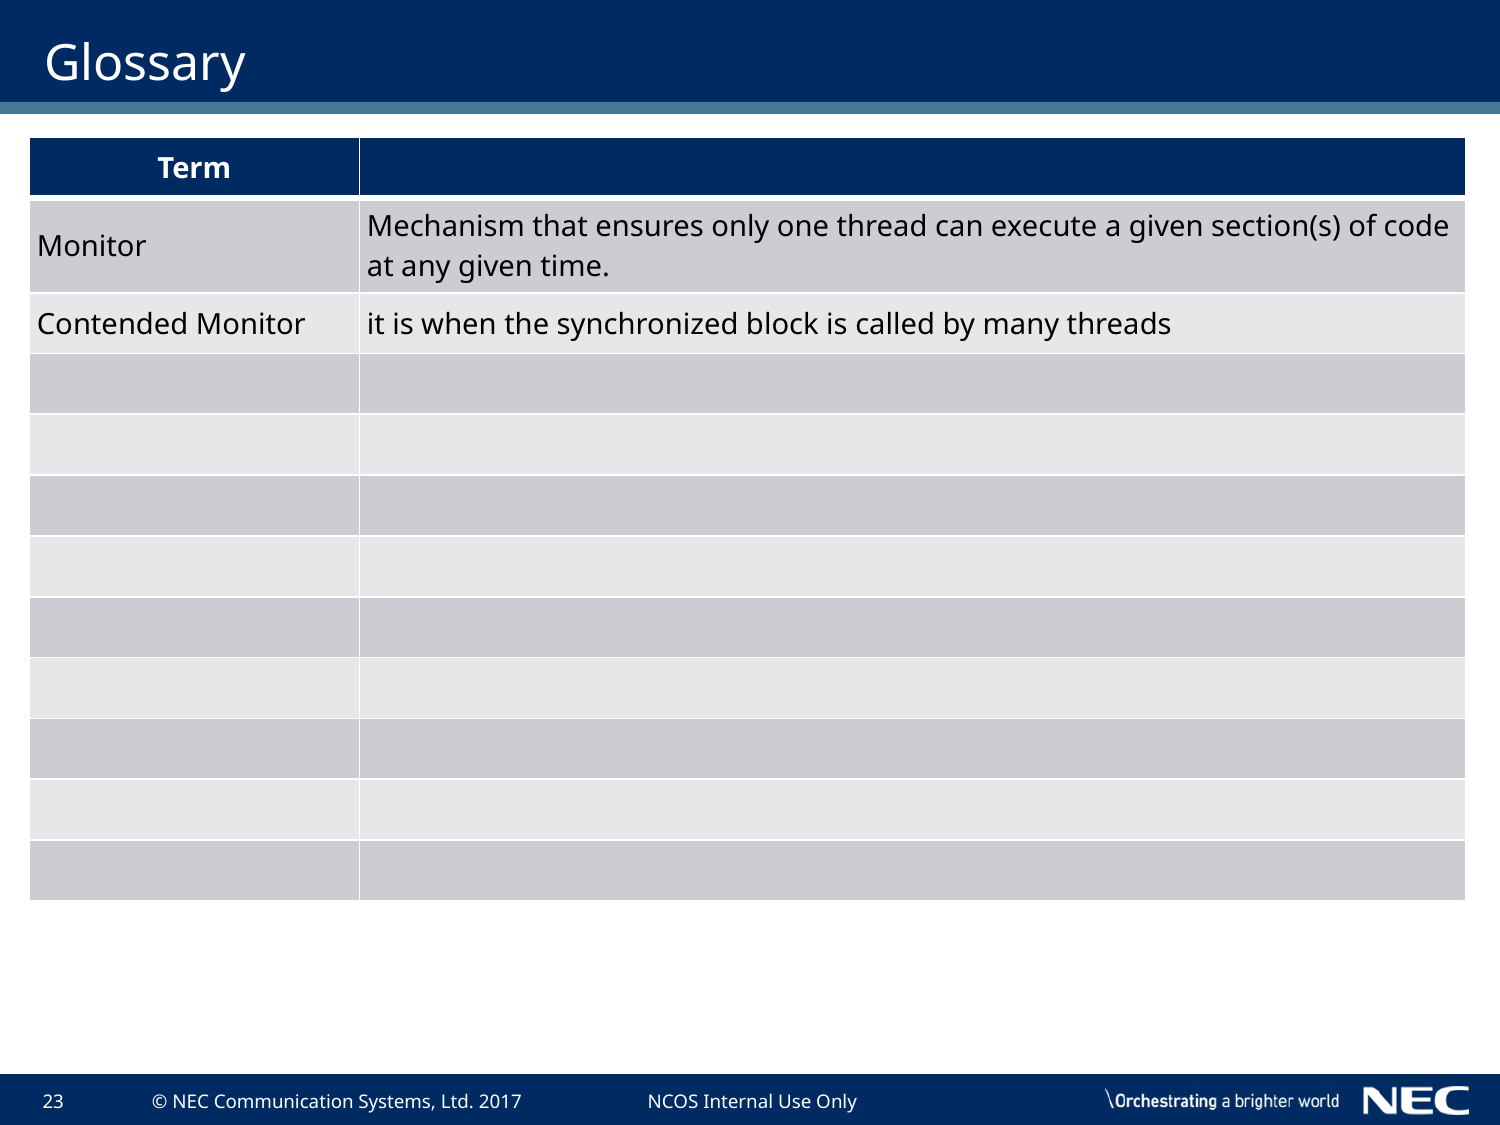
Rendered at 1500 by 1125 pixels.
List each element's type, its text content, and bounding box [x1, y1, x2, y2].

table_cell [360, 537, 1465, 596]
table_cell [360, 719, 1465, 778]
picture [0, 1074, 1500, 1125]
table_cell [360, 415, 1465, 474]
picture [0, 0, 1500, 114]
table_cell Contended Monitor [30, 294, 359, 353]
table_cell Mechanism that ensures only one thread can execute a given section(s) of code at any given time. [360, 201, 1465, 292]
table_cell [30, 598, 359, 657]
table_cell [360, 476, 1465, 535]
table_cell [360, 354, 1465, 413]
table_cell [30, 719, 359, 778]
table_cell [30, 658, 359, 718]
table_cell [30, 537, 359, 596]
table_cell [30, 780, 359, 839]
table_header [360, 138, 1465, 195]
table_cell [360, 780, 1465, 839]
table_cell [360, 841, 1465, 900]
table_cell Monitor [30, 201, 359, 292]
table_header Term [30, 138, 359, 195]
table_cell [30, 476, 359, 535]
table_cell [30, 841, 359, 900]
table_cell it is when the synchronized block is called by many threads [360, 294, 1465, 353]
table_cell [360, 658, 1465, 718]
table_cell [360, 598, 1465, 657]
table_cell [30, 415, 359, 474]
table_cell [30, 354, 359, 413]
title Glossary [29, 18, 1471, 96]
